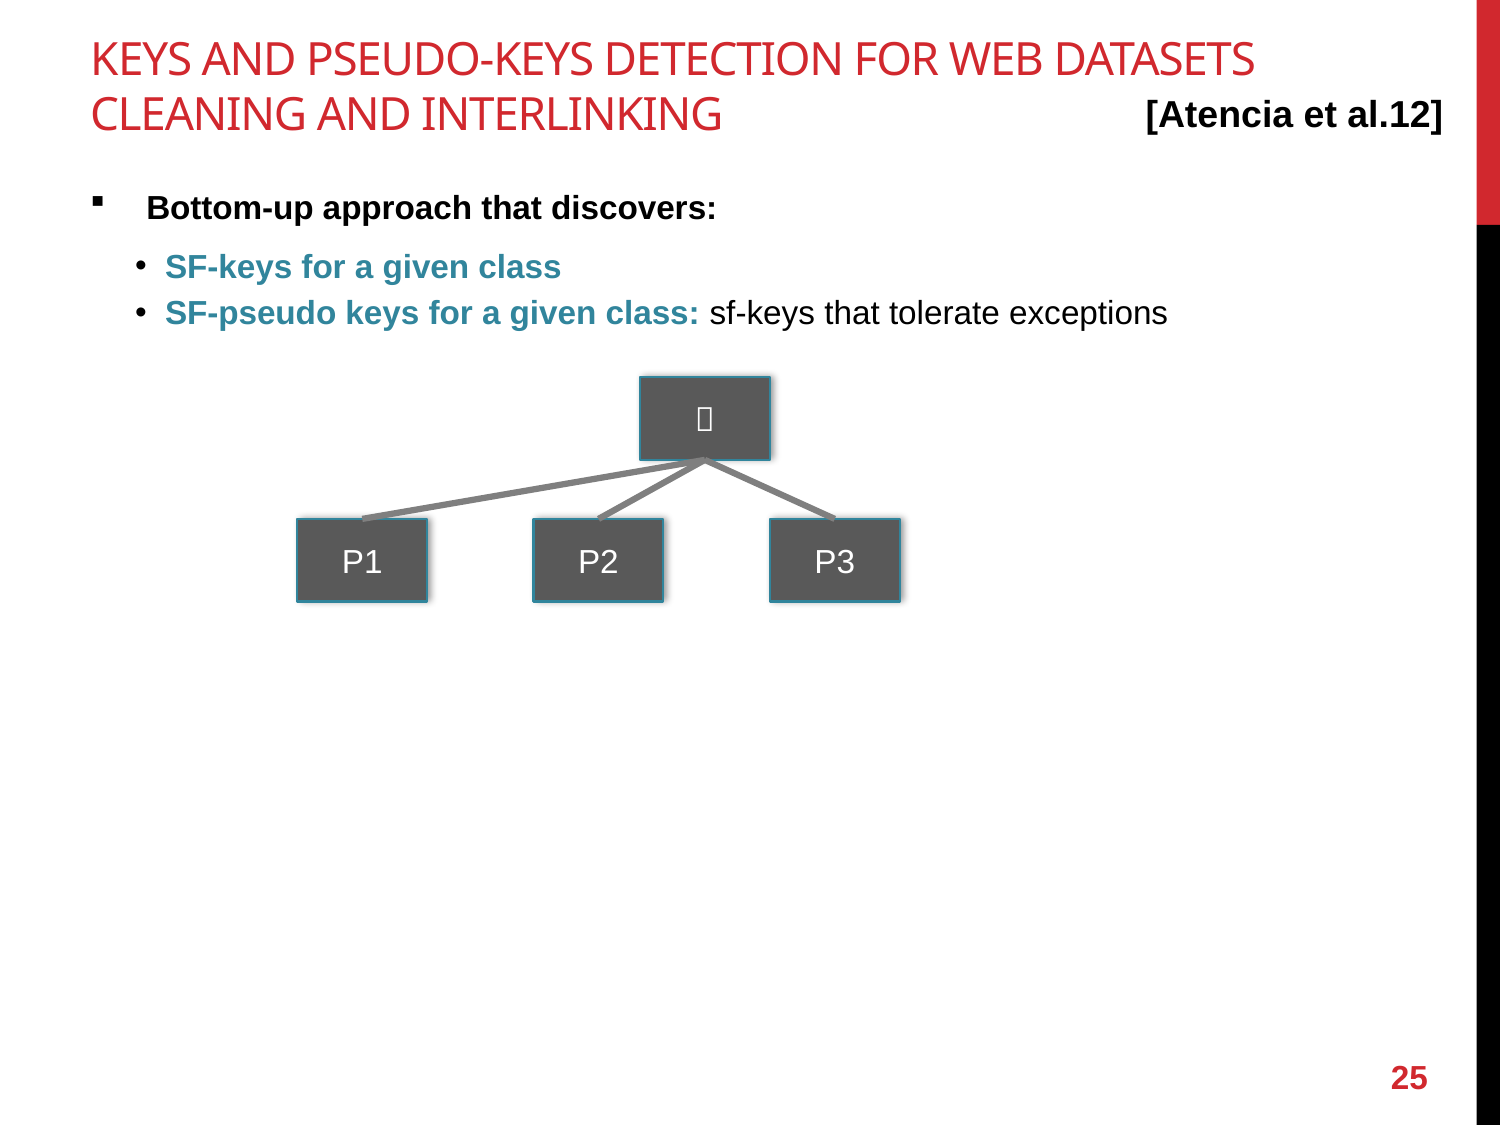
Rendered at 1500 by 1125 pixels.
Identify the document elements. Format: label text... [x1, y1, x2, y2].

text_box P3 [769, 518, 901, 603]
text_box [597, 459, 704, 520]
title ΚEYS AND PSEUDO-KEYS DETECTION FOR WEB DATASETS CLEANING AND INTERLINKING [75, 25, 1434, 152]
text_box [Atencia et al.12] [1130, 82, 1459, 142]
text_box  [639, 376, 771, 454]
text_box P1 [296, 518, 428, 603]
slide_number 25 [1375, 1045, 1500, 1106]
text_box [361, 459, 597, 520]
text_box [704, 459, 836, 520]
text_box P2 [532, 524, 664, 603]
list Bottom-up approach that discovers: SF-keys for a given class SF-pseudo keys for a given class: sf-keys that tolerate exceptions [75, 178, 1434, 1005]
